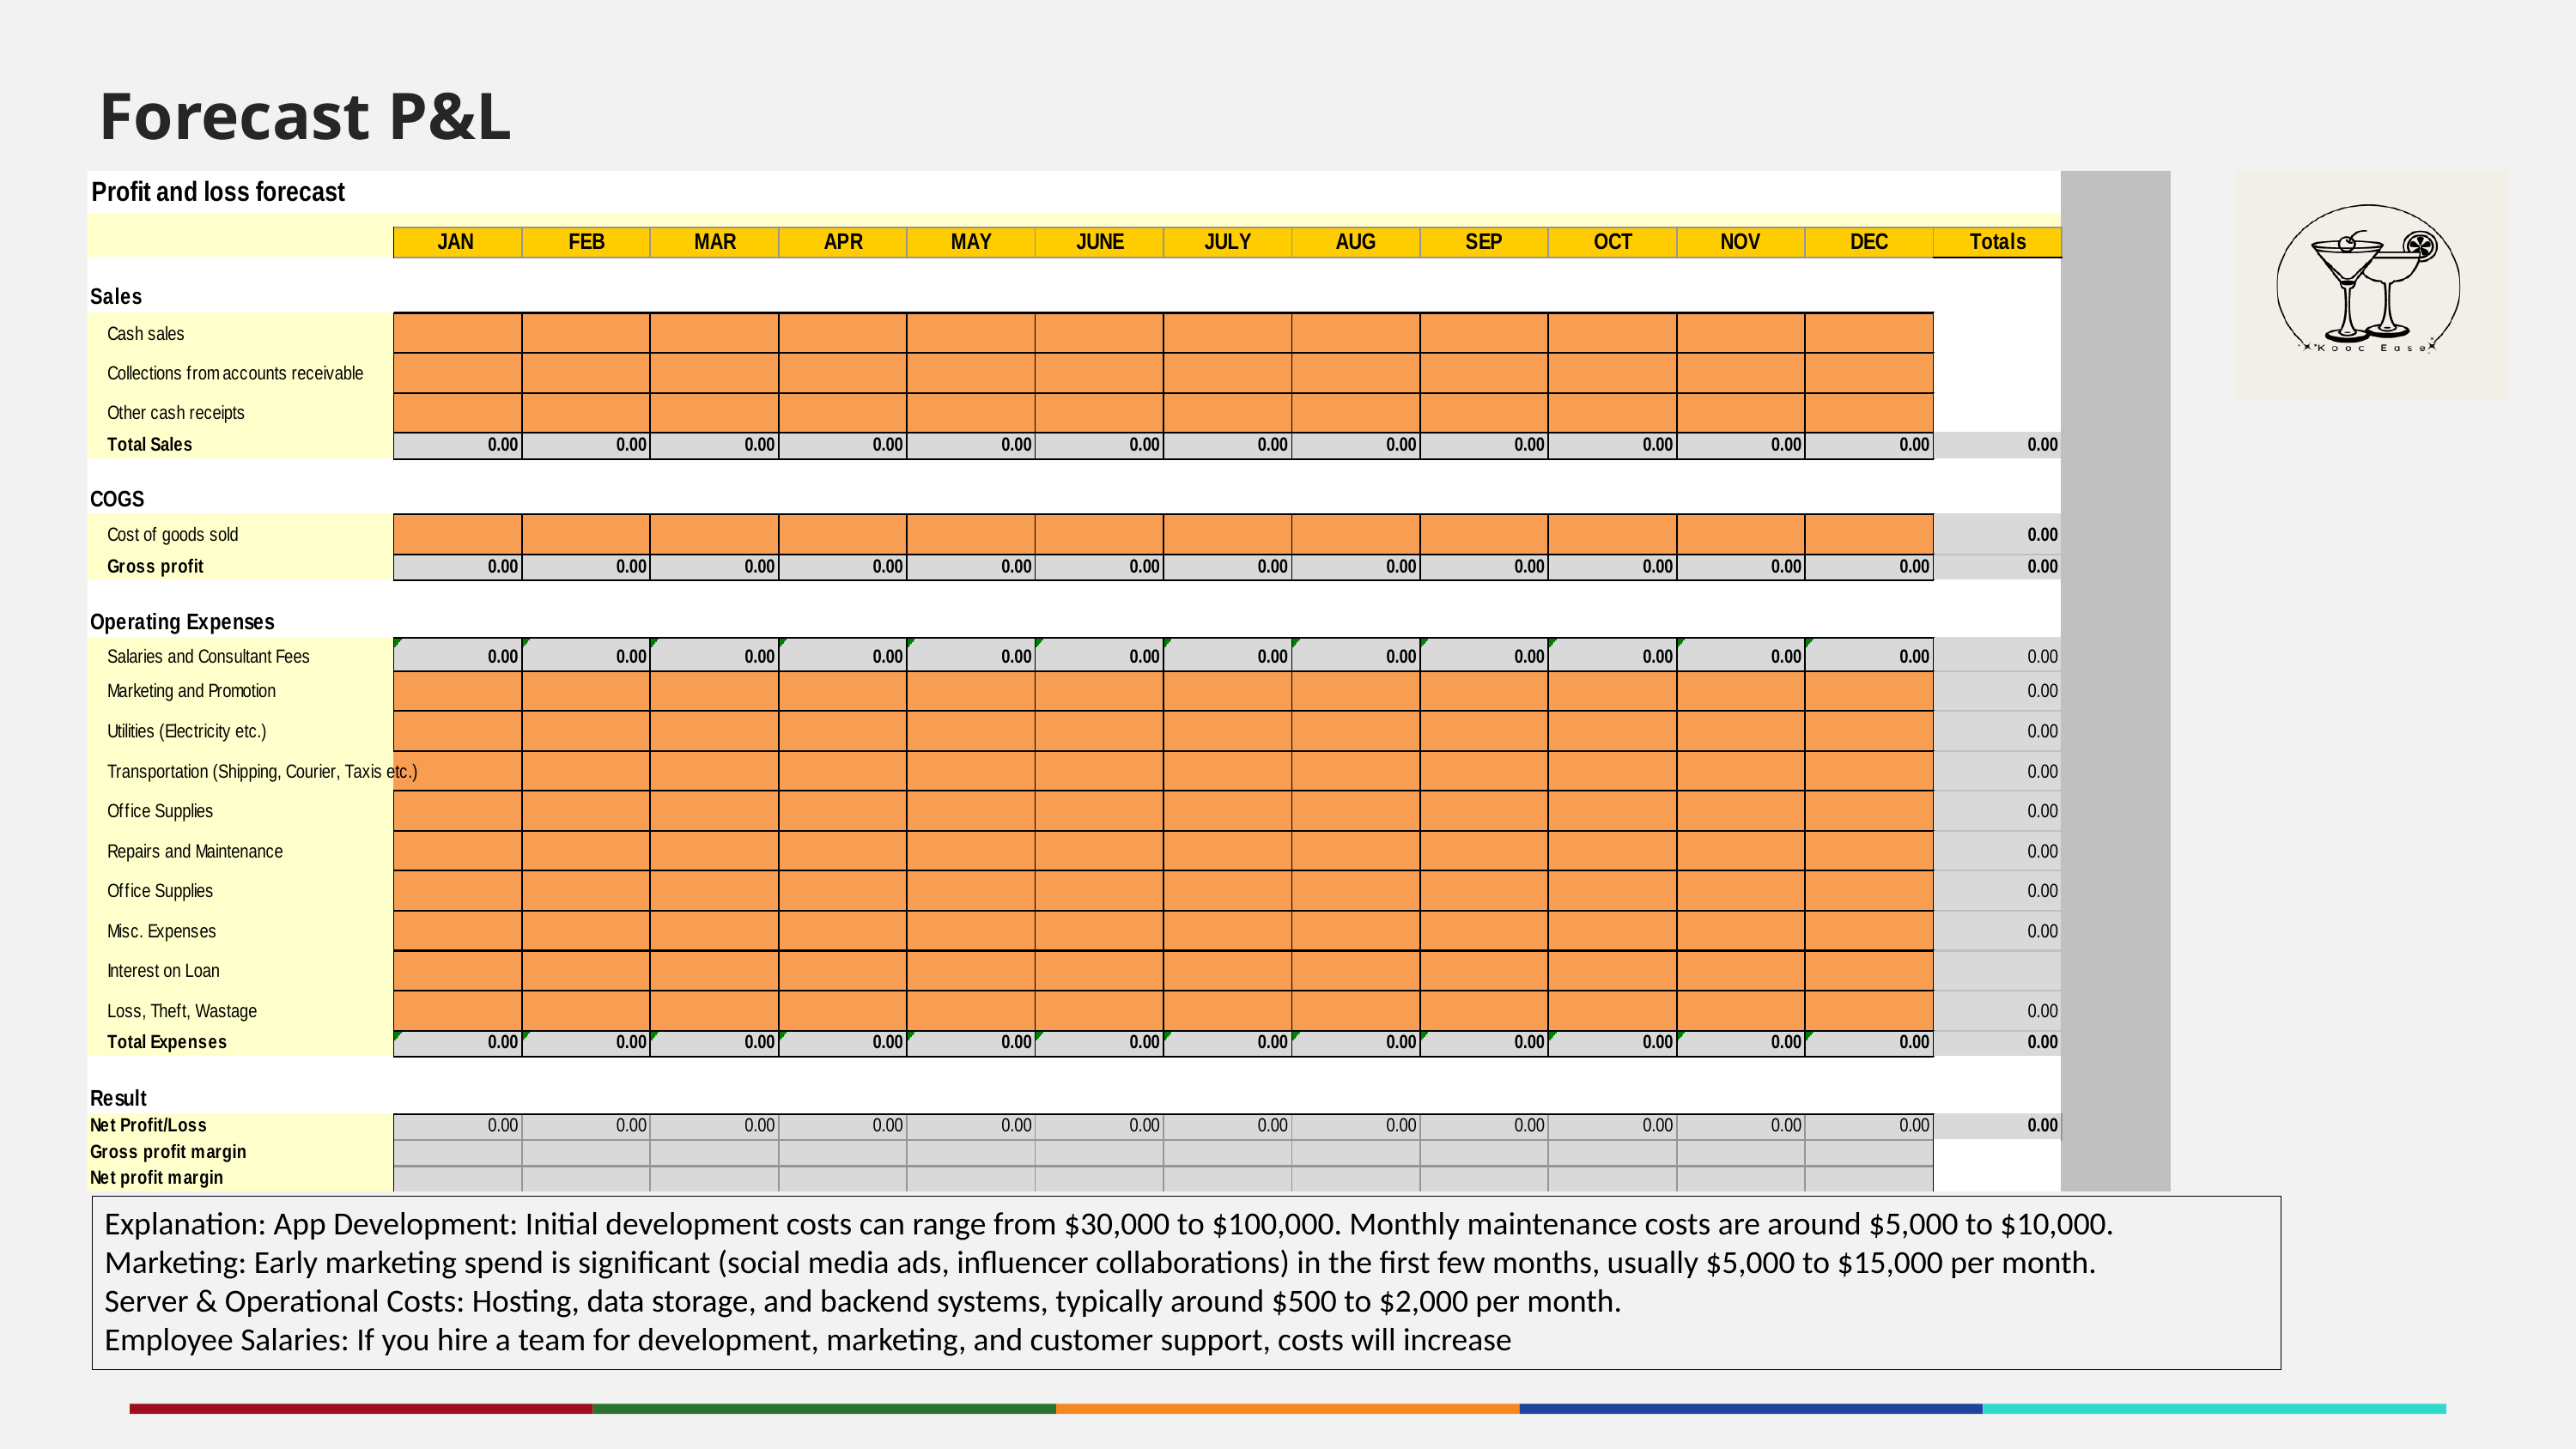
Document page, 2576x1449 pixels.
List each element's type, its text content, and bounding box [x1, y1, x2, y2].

picture [85, 169, 2172, 1194]
text_box Explanation: App Development: Initial development costs can range from $30,000 to $100,000. Monthly maintenance costs are around $5,000 to $10,000. Marketing: Early marketing spend is significant (social media ads, influencer collaborations) in the first few months, usually $5,000 to $15,000 per month. Server & Operational Costs: Hosting, data storage, and backend systems, typically around $500 to $2,000 per month. Employee Salaries: If you hire a team for development, marketing, and customer support, costs will increase Insert the link of your Financial template [92, 1196, 2281, 1370]
picture [2235, 169, 2508, 401]
text_box Forecast P&L [85, 68, 885, 159]
